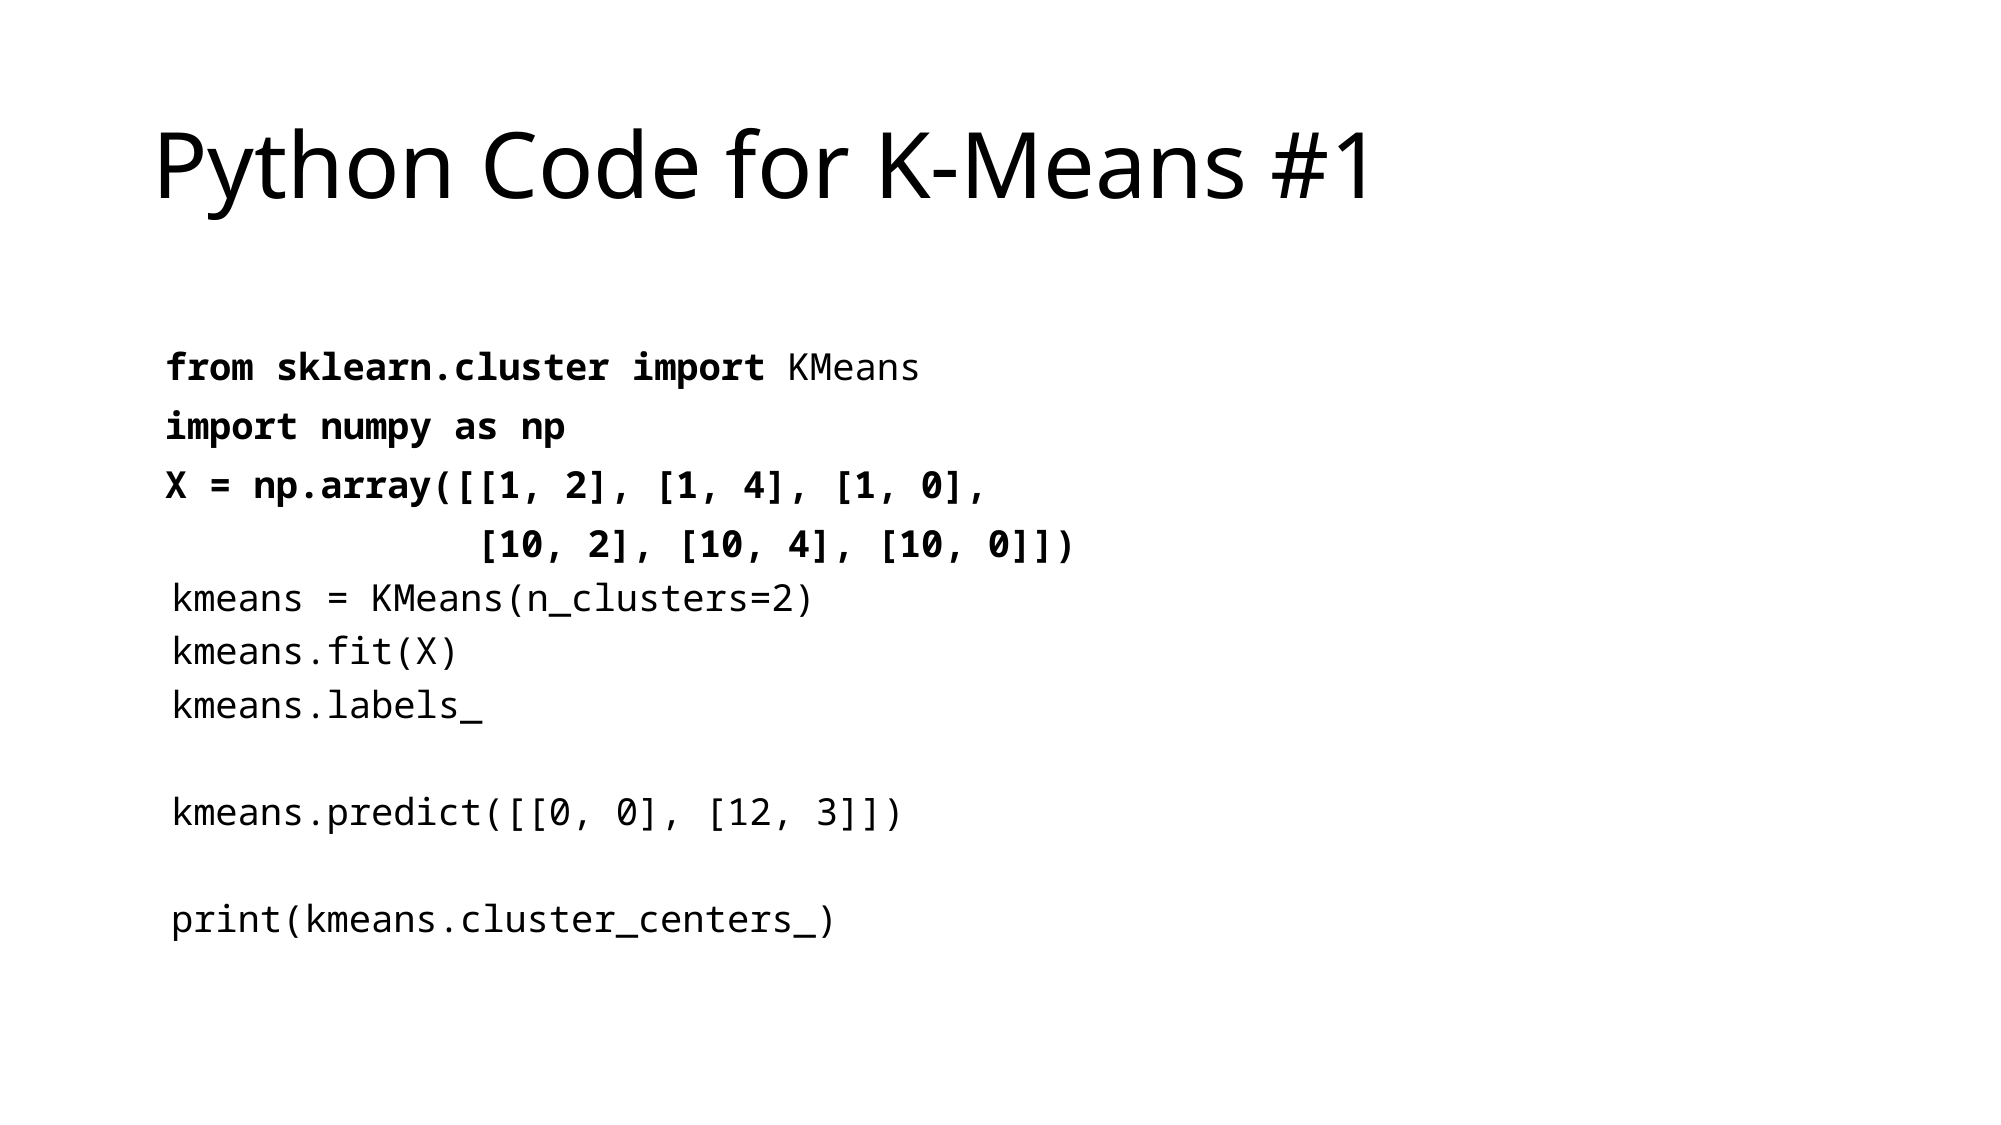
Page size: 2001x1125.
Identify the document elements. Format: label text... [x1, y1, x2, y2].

list from sklearn.cluster import KMeans import numpy as np X = np.array([[1, 2], [1, 4], [1, 0], [10, 2], [10, 4], [10, 0]]) kmeans = KMeans(n_clusters=2) kmeans.fit(X) kmeans.labels_ kmeans.predict([[0, 0], [12, 3]]) print(kmeans.cluster_centers_) [149, 340, 1849, 950]
title Python Code for K-Means #1 [137, 59, 1863, 278]
